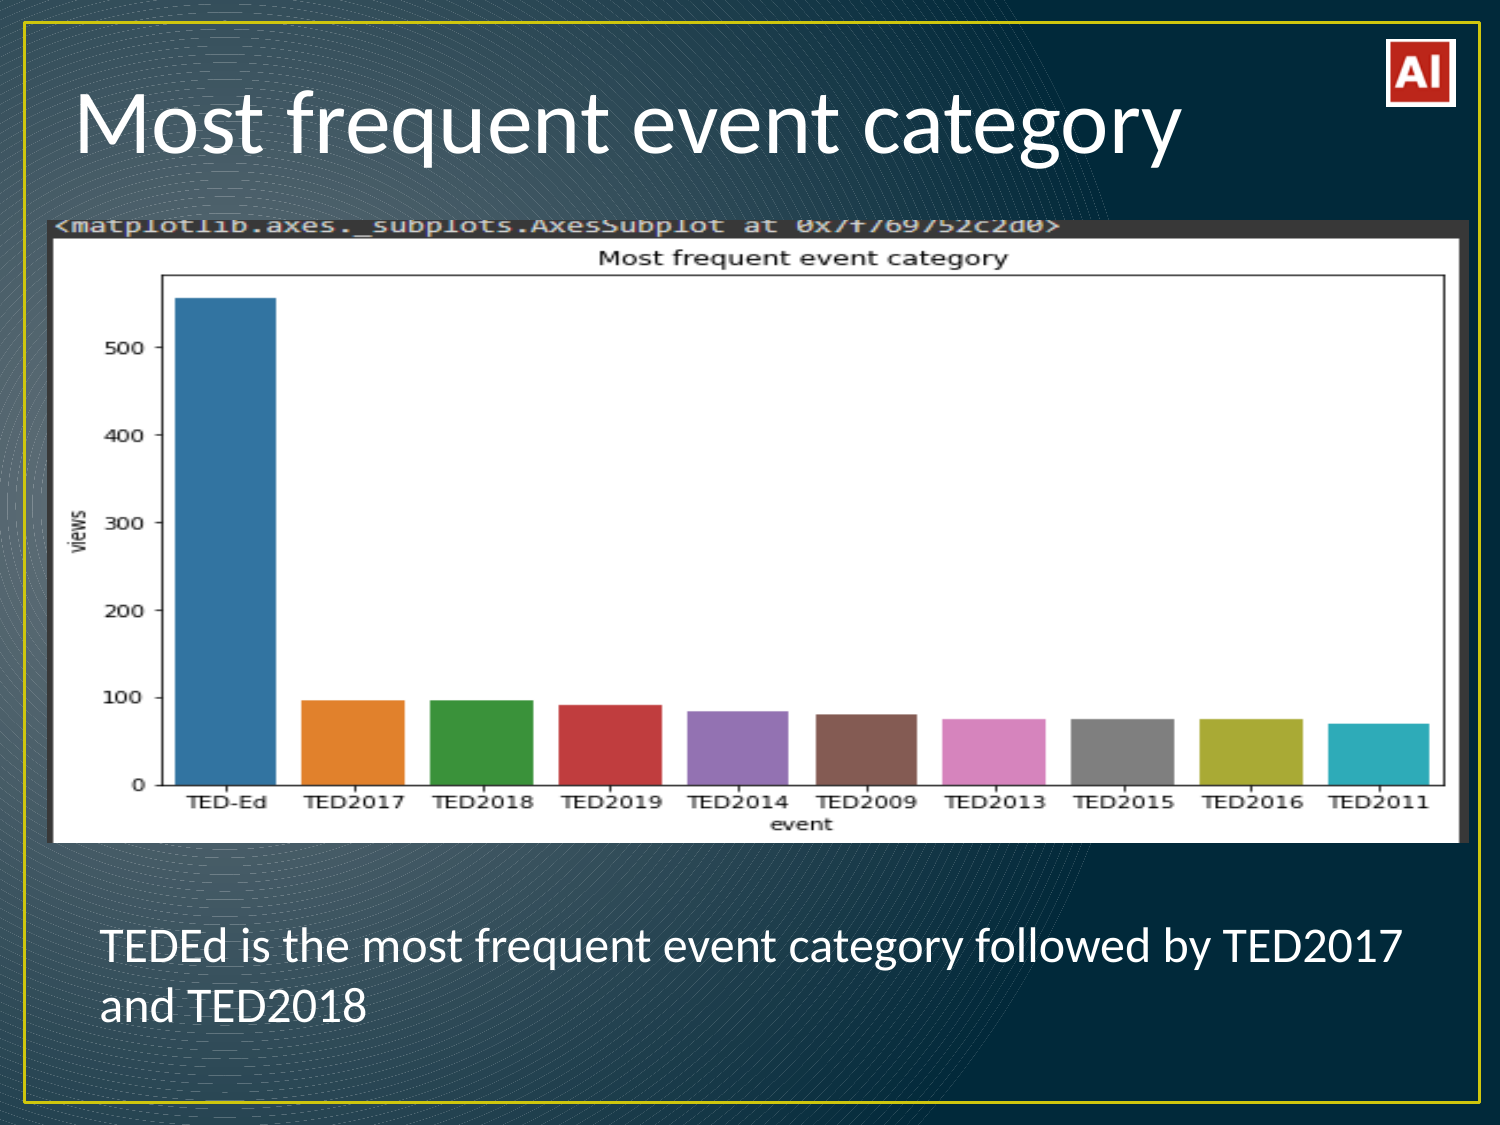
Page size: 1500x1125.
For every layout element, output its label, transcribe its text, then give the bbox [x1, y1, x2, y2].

text_box TEDEd is the most frequent event category followed by TED2017 and TED2018 [84, 905, 1432, 1040]
picture [47, 214, 1468, 844]
picture [1050, 849, 1060, 857]
text_box Most frequent event category [58, 54, 1199, 180]
picture [1387, 40, 1455, 106]
